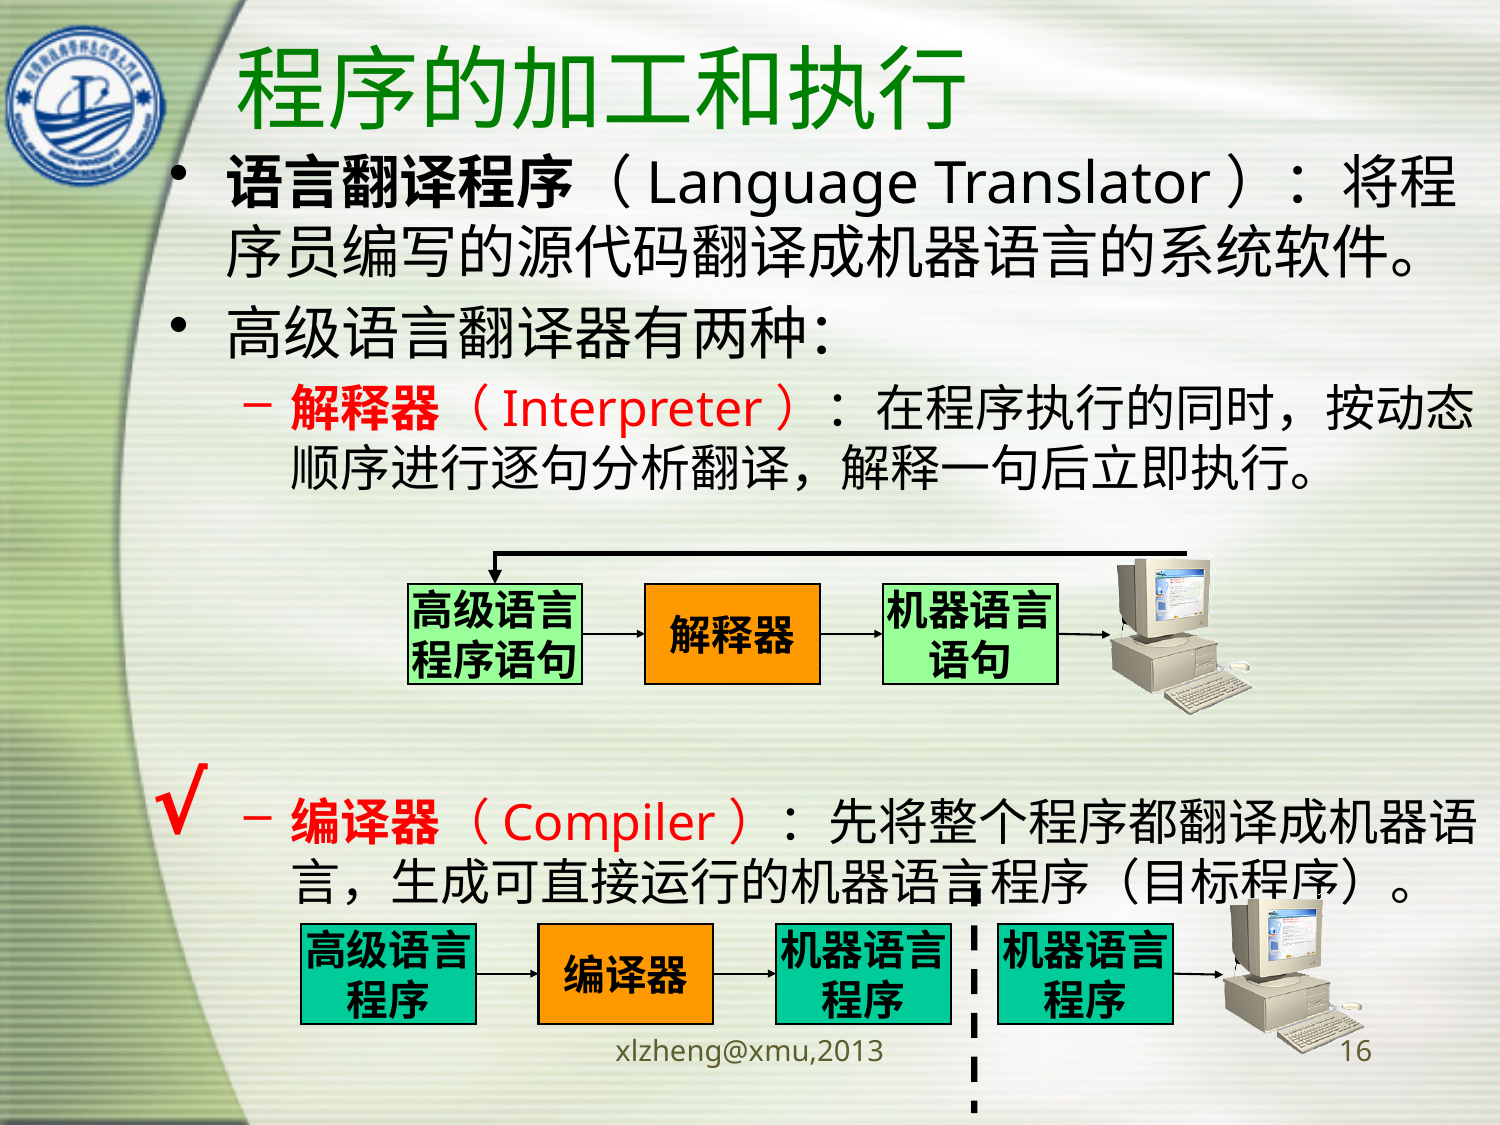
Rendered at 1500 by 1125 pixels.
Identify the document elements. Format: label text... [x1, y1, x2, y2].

text_box √ [138, 742, 224, 858]
text_box 解释器 [645, 583, 820, 684]
slide_number 16 [1074, 1025, 1388, 1100]
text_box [300, 923, 952, 1024]
footer xlzheng@xmu,2013 [512, 1025, 988, 1100]
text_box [825, 222, 857, 915]
text_box 机器语言 语句 [882, 583, 1058, 684]
title 程序的加工和执行 [220, 42, 1471, 129]
picture [0, 0, 1500, 1125]
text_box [997, 893, 1377, 1057]
list 语言翻译程序（Language Translator）：将程序员编写的源代码翻译成机器语言的系统软件。 高级语言翻译器有两种： 解释器（Interpreter）：在程序执行的同时，按动态顺序进行逐句分析翻译，解释一句后立即执行。 编译器（Compiler）：先将整个程序都翻译成机器语言，生成可直接运行的机器语言程序（目标程序）。 [153, 137, 1495, 1000]
text_box 高级语言 程序语句 [407, 583, 583, 684]
